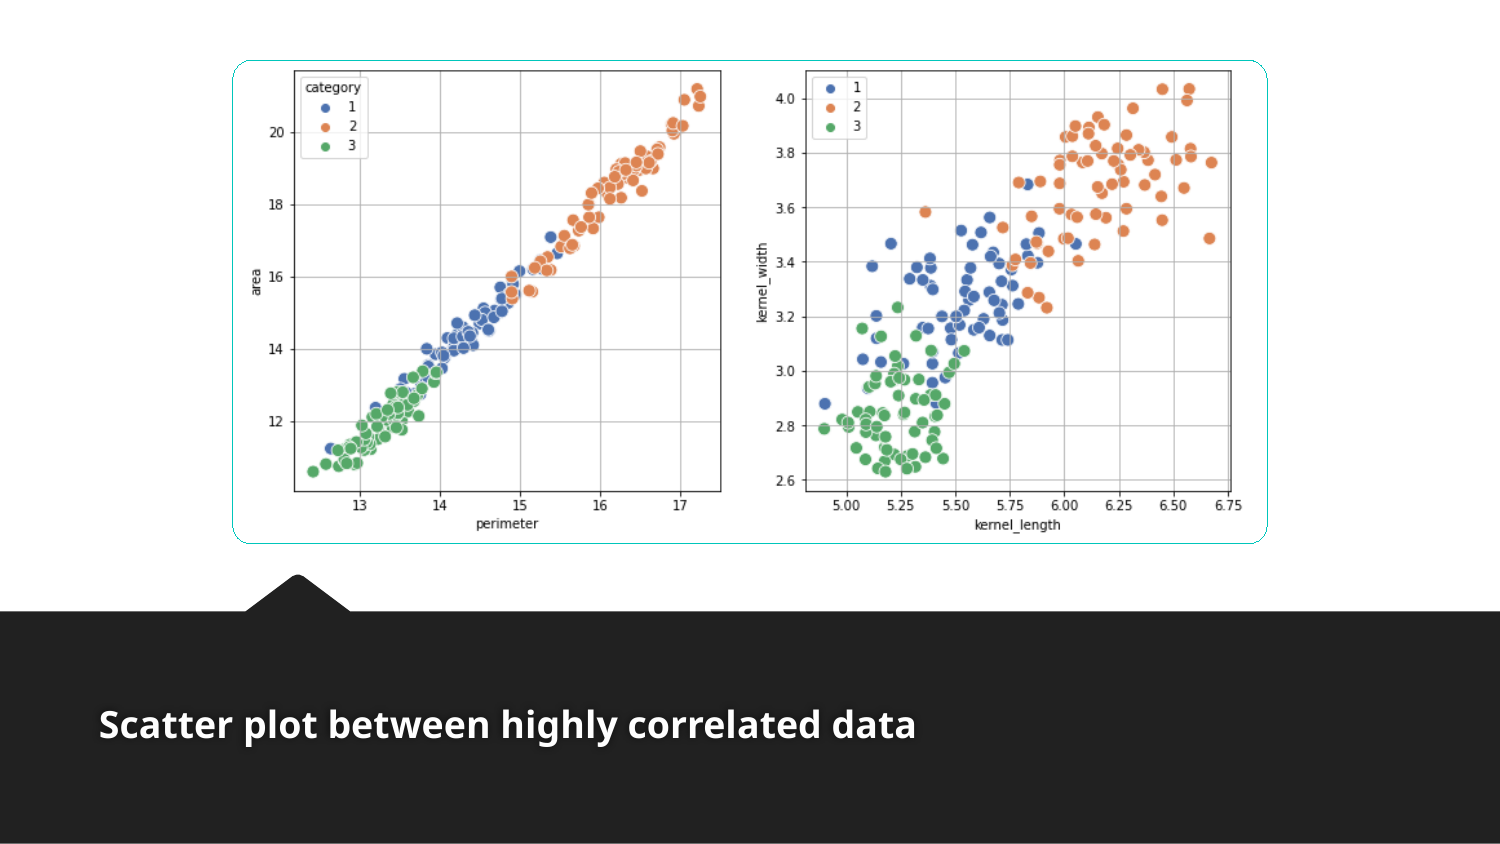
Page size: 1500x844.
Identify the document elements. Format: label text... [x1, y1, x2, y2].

text_box [0, 573, 1500, 844]
picture [232, 59, 1268, 544]
title Scatter plot between highly correlated data [83, 664, 1133, 784]
text_box [0, 0, 1500, 610]
